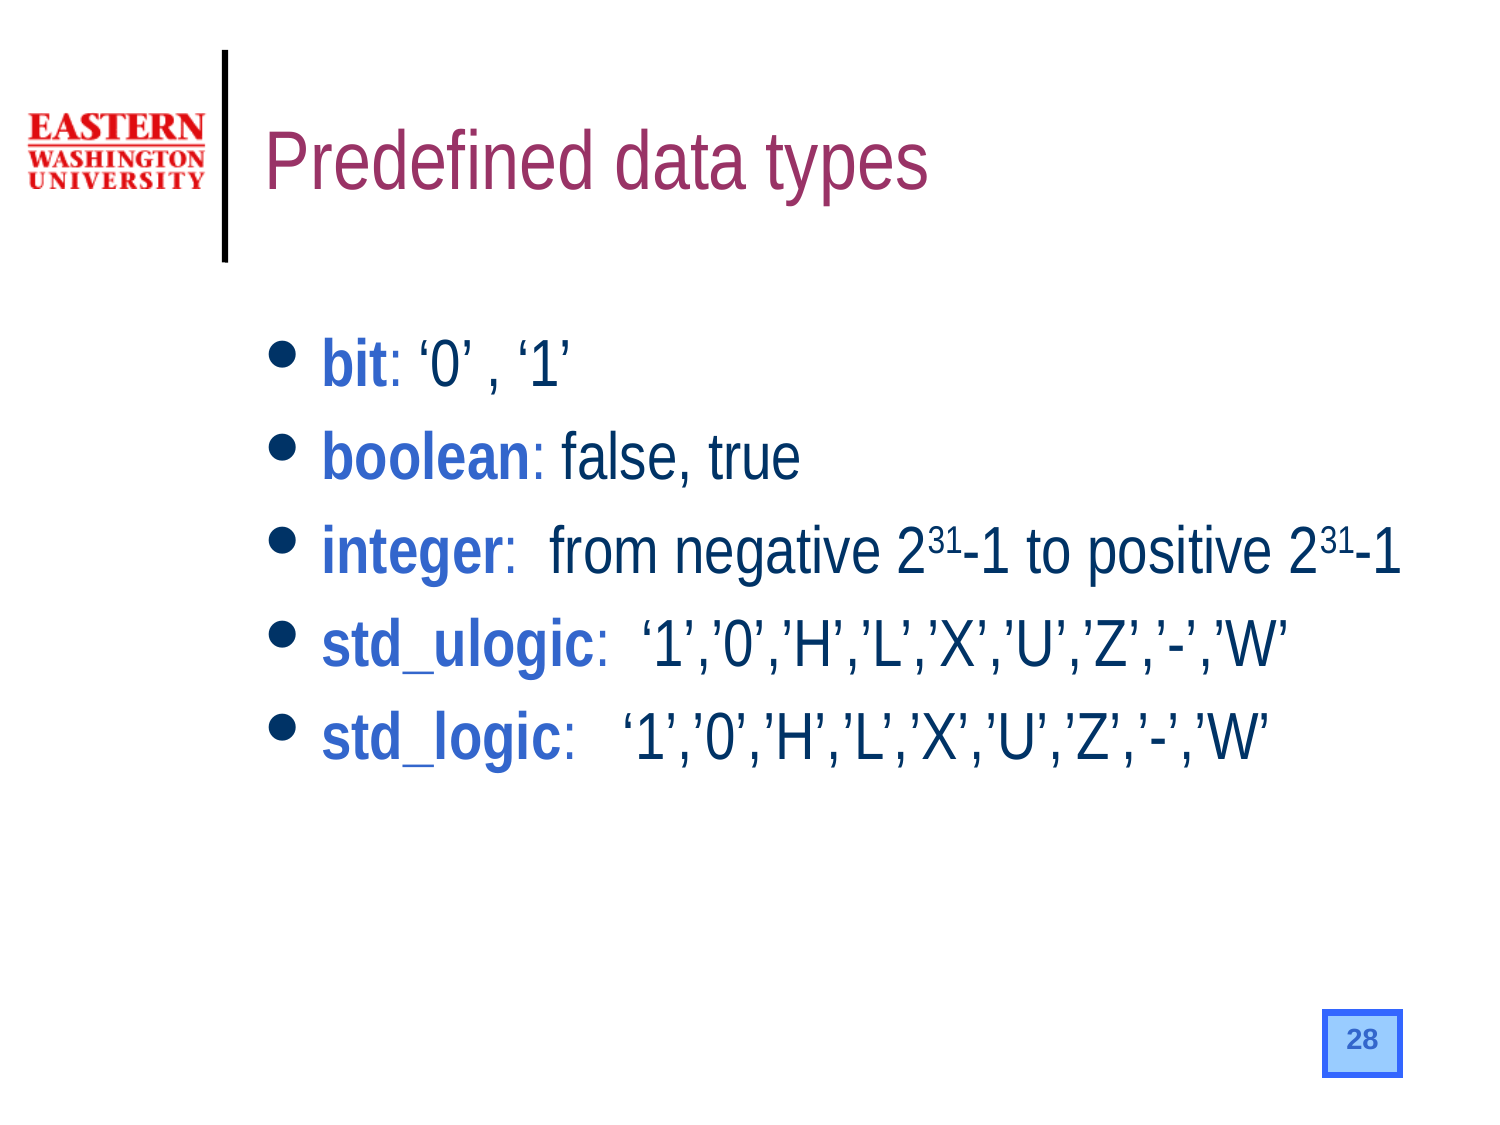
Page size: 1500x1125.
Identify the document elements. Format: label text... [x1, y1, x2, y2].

title Predefined data types [249, 30, 1401, 282]
picture [24, 112, 208, 189]
slide_number 28 [1322, 1009, 1403, 1078]
list bit: ‘0’ , ‘1’ boolean: false, true integer: from negative 231-1 to positive 231-1 std_ulogic: ‘1’,’0’,’H’,’L’,’X’,’U’,’Z’,’-’,’W’ std_logic: ‘1’,’0’,’H’,’L’,’X’,’U’,’Z’,’-’,’W’ [249, 312, 1451, 988]
